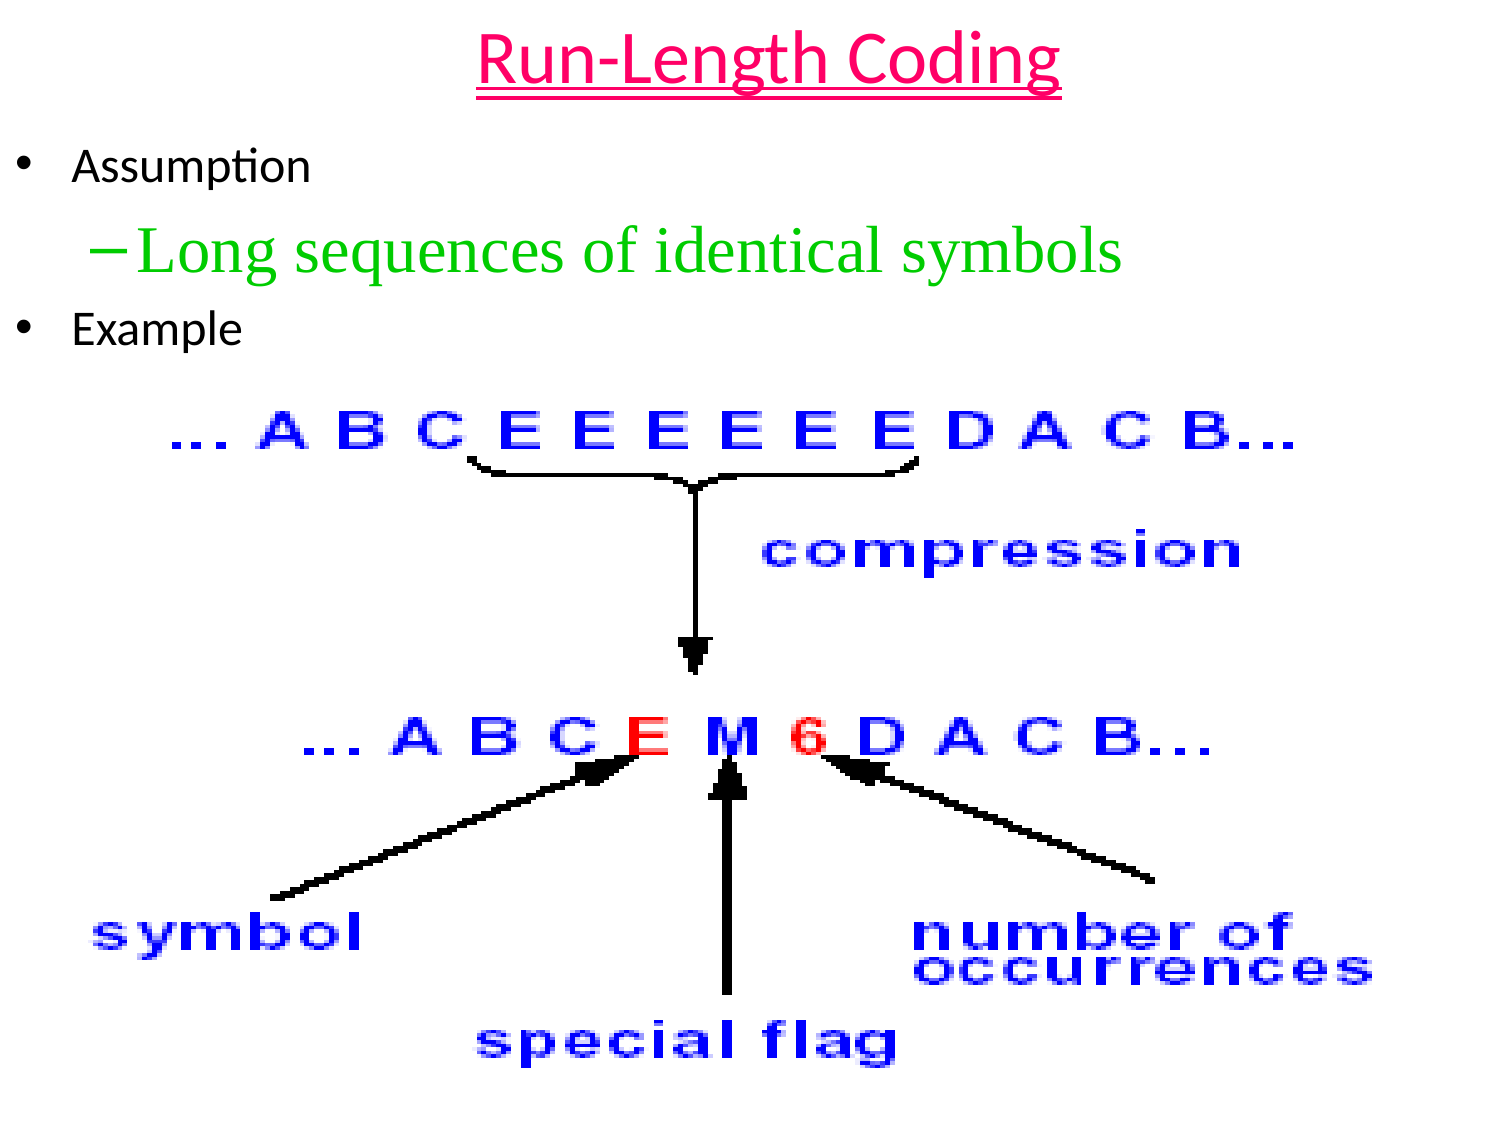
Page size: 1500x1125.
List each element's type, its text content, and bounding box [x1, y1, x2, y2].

list Assumption Long sequences of identical symbols Example [0, 125, 1500, 375]
title Run-Length Coding [287, 0, 1251, 107]
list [0, 387, 1500, 1101]
